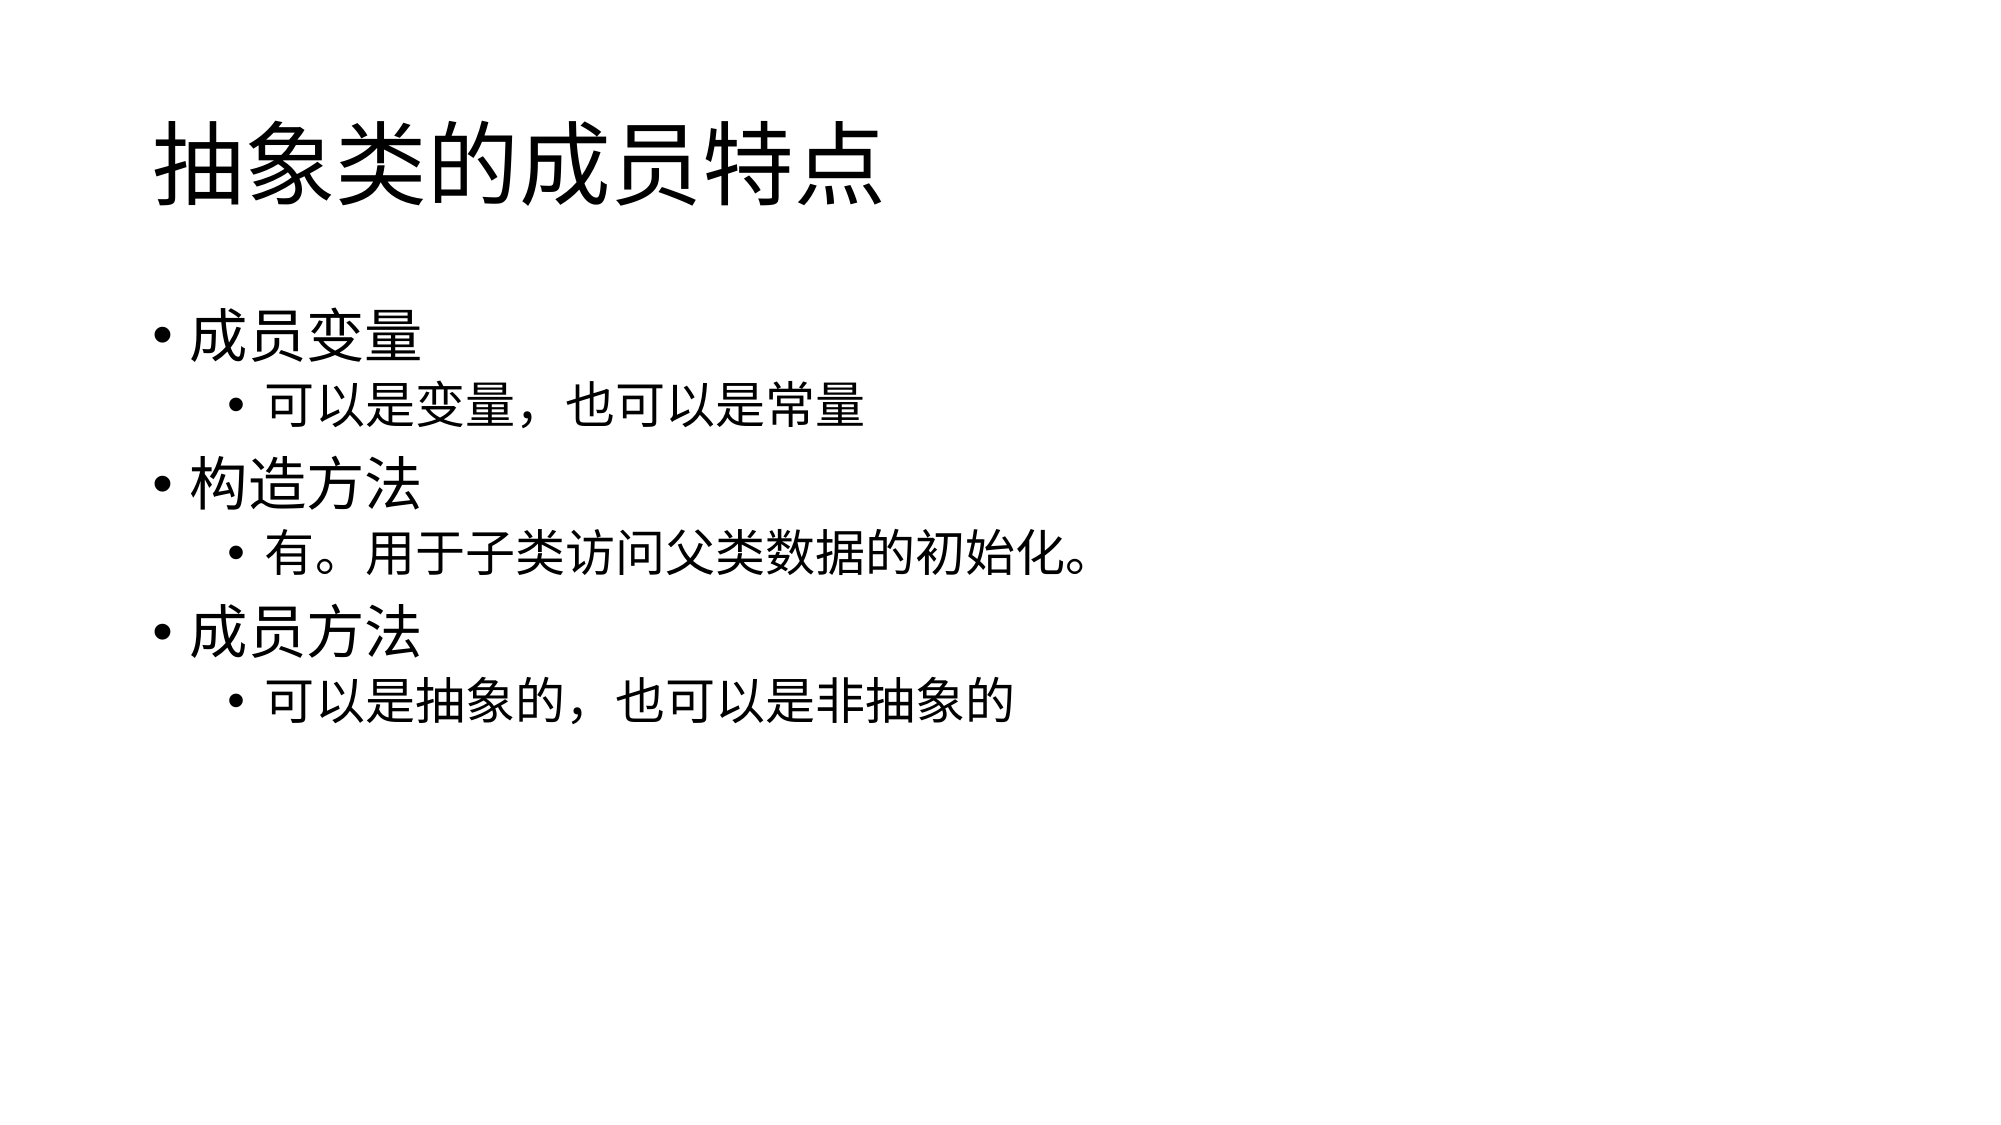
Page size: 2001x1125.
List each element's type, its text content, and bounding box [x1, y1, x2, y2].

list 成员变量 可以是变量，也可以是常量 构造方法 有。用于子类访问父类数据的初始化。 成员方法 可以是抽象的，也可以是非抽象的 [137, 299, 1863, 1014]
title 抽象类的成员特点 [137, 59, 1863, 278]
